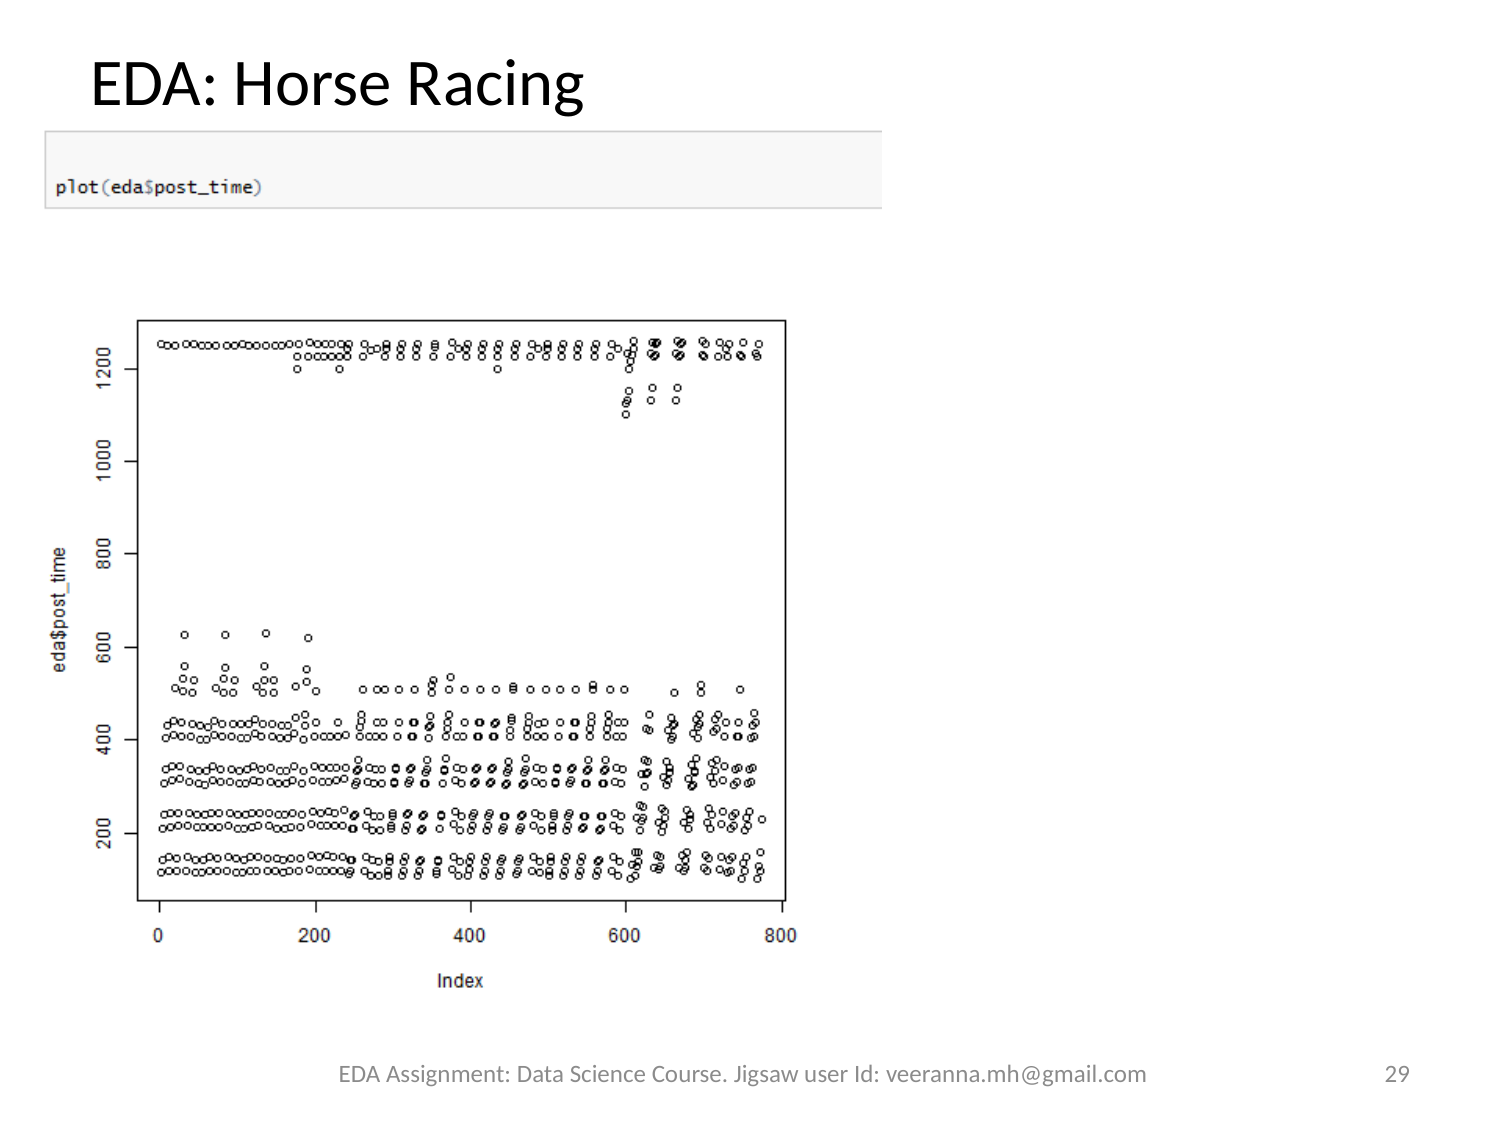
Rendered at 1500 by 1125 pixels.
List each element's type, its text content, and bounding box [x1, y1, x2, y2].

footer EDA Assignment: Data Science Course. Jigsaw user Id: veeranna.mh@gmail.com [137, 1042, 1074, 1103]
slide_number 29 [1074, 1042, 1425, 1103]
picture [37, 120, 882, 1005]
title EDA: Horse Racing [75, 45, 1425, 113]
